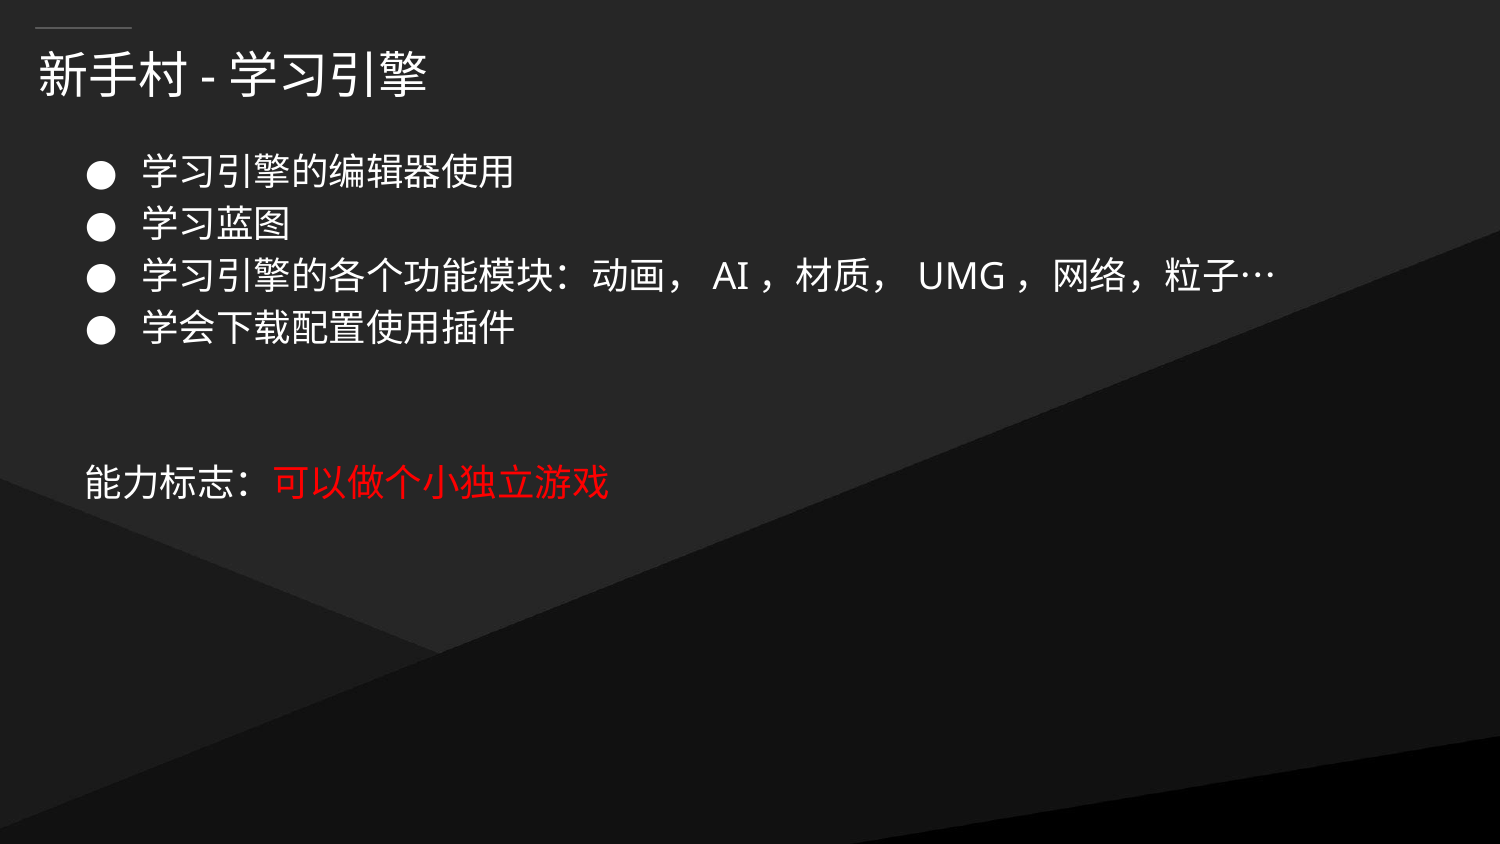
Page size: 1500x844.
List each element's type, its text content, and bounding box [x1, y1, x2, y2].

picture [0, 0, 1500, 844]
list 学习引擎的编辑器使用 学习蓝图 学习引擎的各个功能模块：动画，AI，材质，UMG，网络，粒子… 学会下载配置使用插件 能力标志：可以做个小独立游戏 [51, 126, 1449, 687]
title 新手村-学习引擎 [23, 28, 1002, 108]
